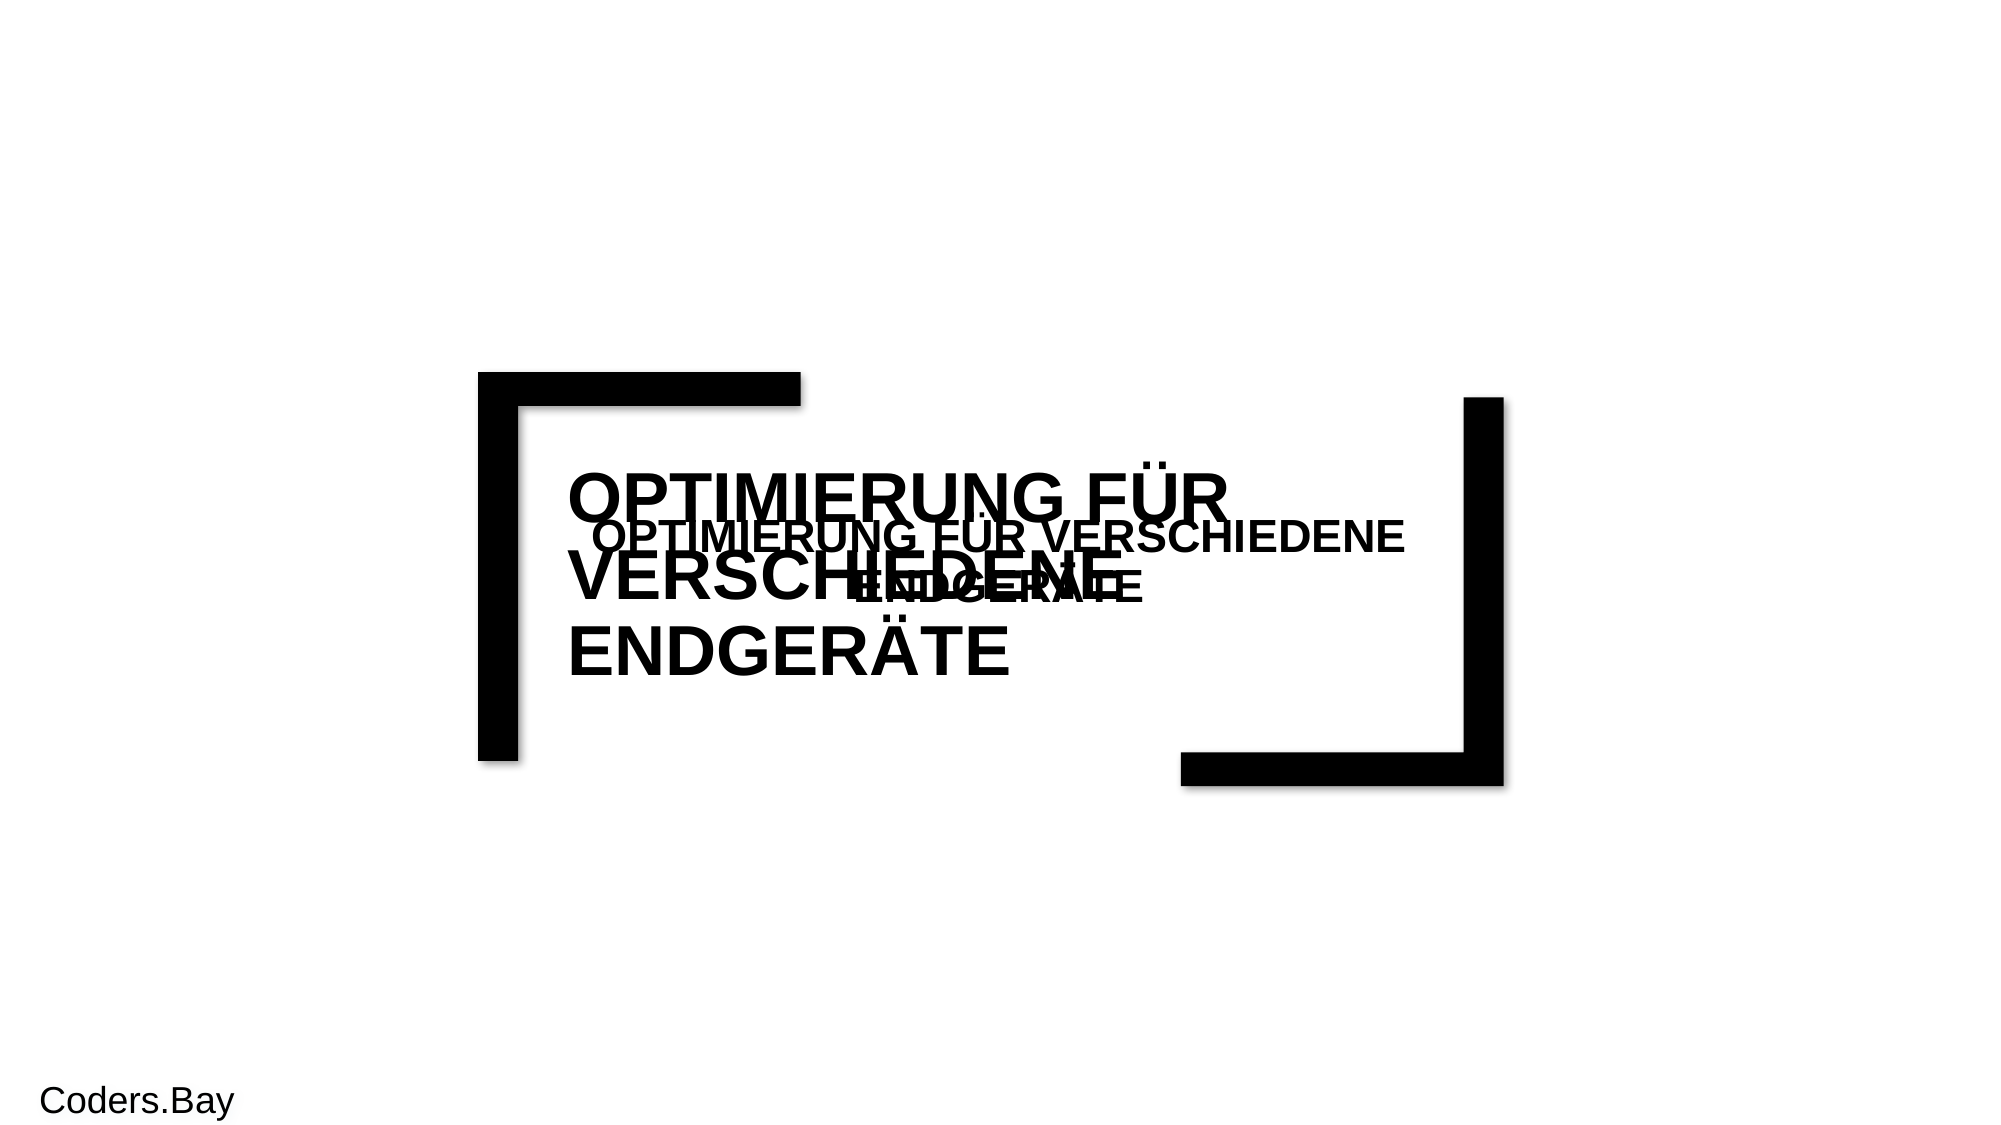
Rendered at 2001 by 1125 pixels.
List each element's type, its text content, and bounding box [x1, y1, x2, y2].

title Optimierung für verschiedene Endgeräte [552, 504, 1446, 620]
title Optimierung für verschiedene Endgeräte [552, 419, 1446, 504]
title Optimierung für verschiedene Endgeräte [552, 620, 1446, 734]
